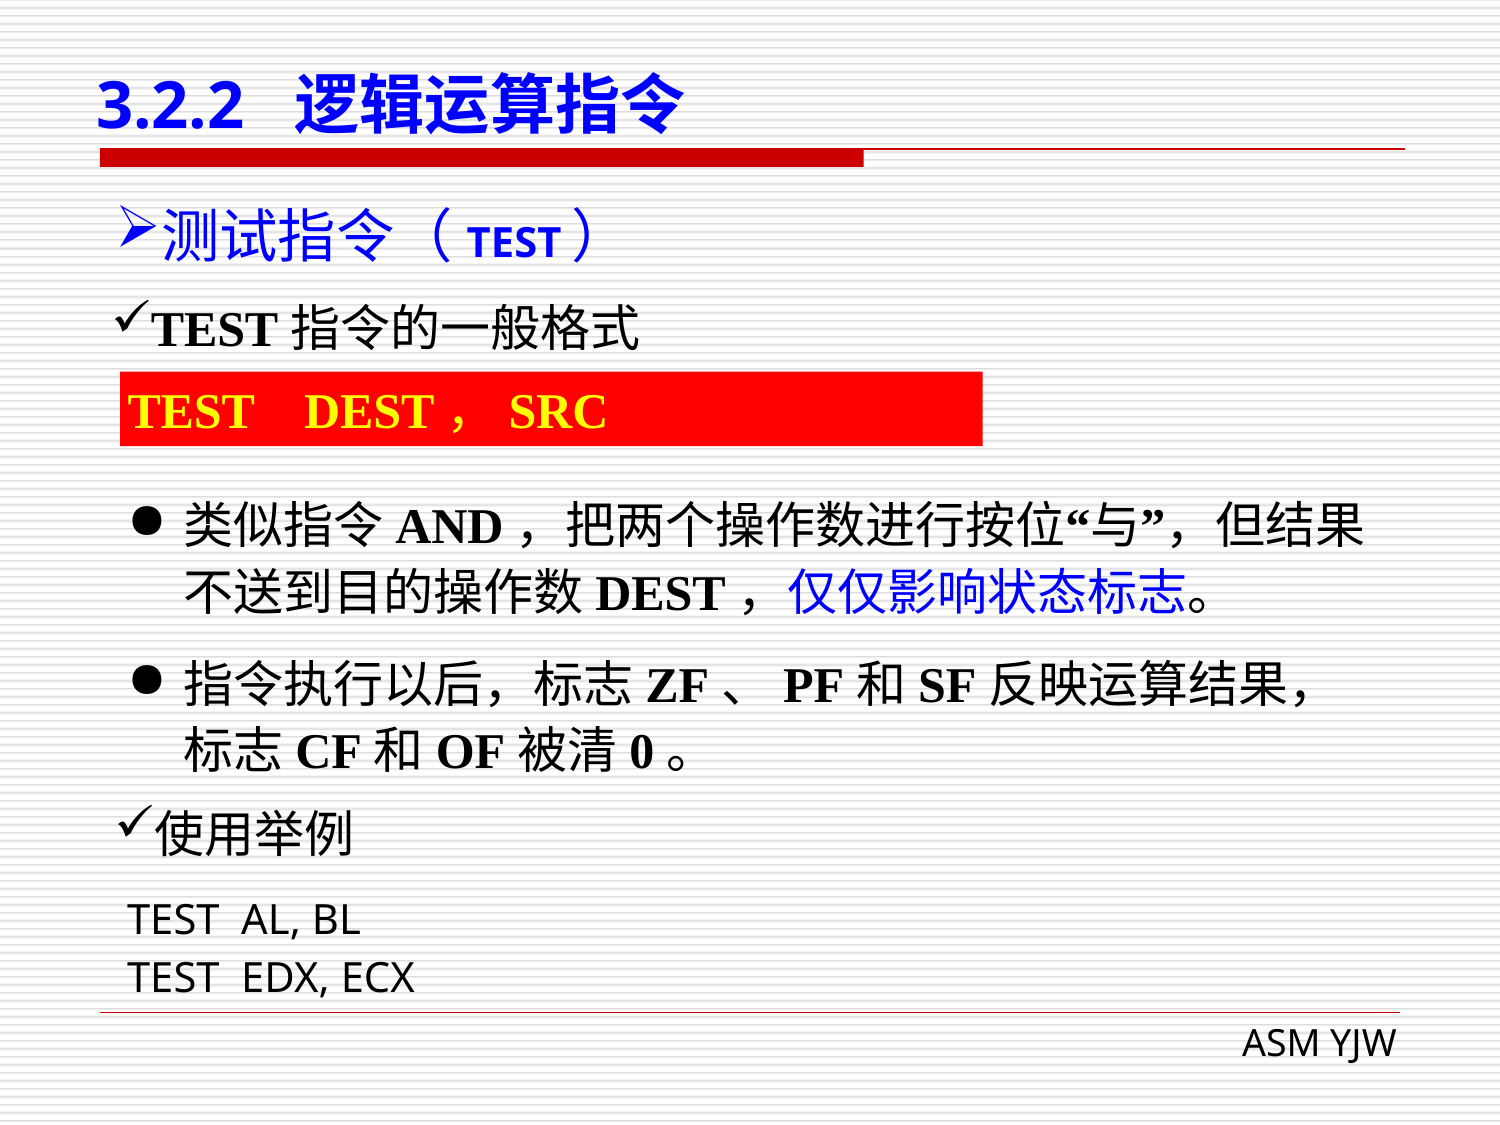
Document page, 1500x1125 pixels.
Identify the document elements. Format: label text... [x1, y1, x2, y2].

text_box TEST AL, BL TEST EDX, ECX [119, 885, 1278, 1009]
text_box 测试指令（TEST） [107, 191, 1393, 277]
text_box TEST DEST，SRC [120, 371, 983, 447]
text_box 类似指令AND，把两个操作数进行按位“与”，但结果不送到目的操作数DEST，仅仅影响状态标志。 指令执行以后，标志ZF、PF和SF反映运算结果，标志CF和OF被清0。 [119, 479, 1393, 787]
title 3.2.2 逻辑运算指令 [87, 42, 1448, 150]
text_box TEST指令的一般格式 [103, 289, 1189, 364]
picture [0, 0, 1500, 1125]
text_box 使用举例 [107, 794, 731, 870]
